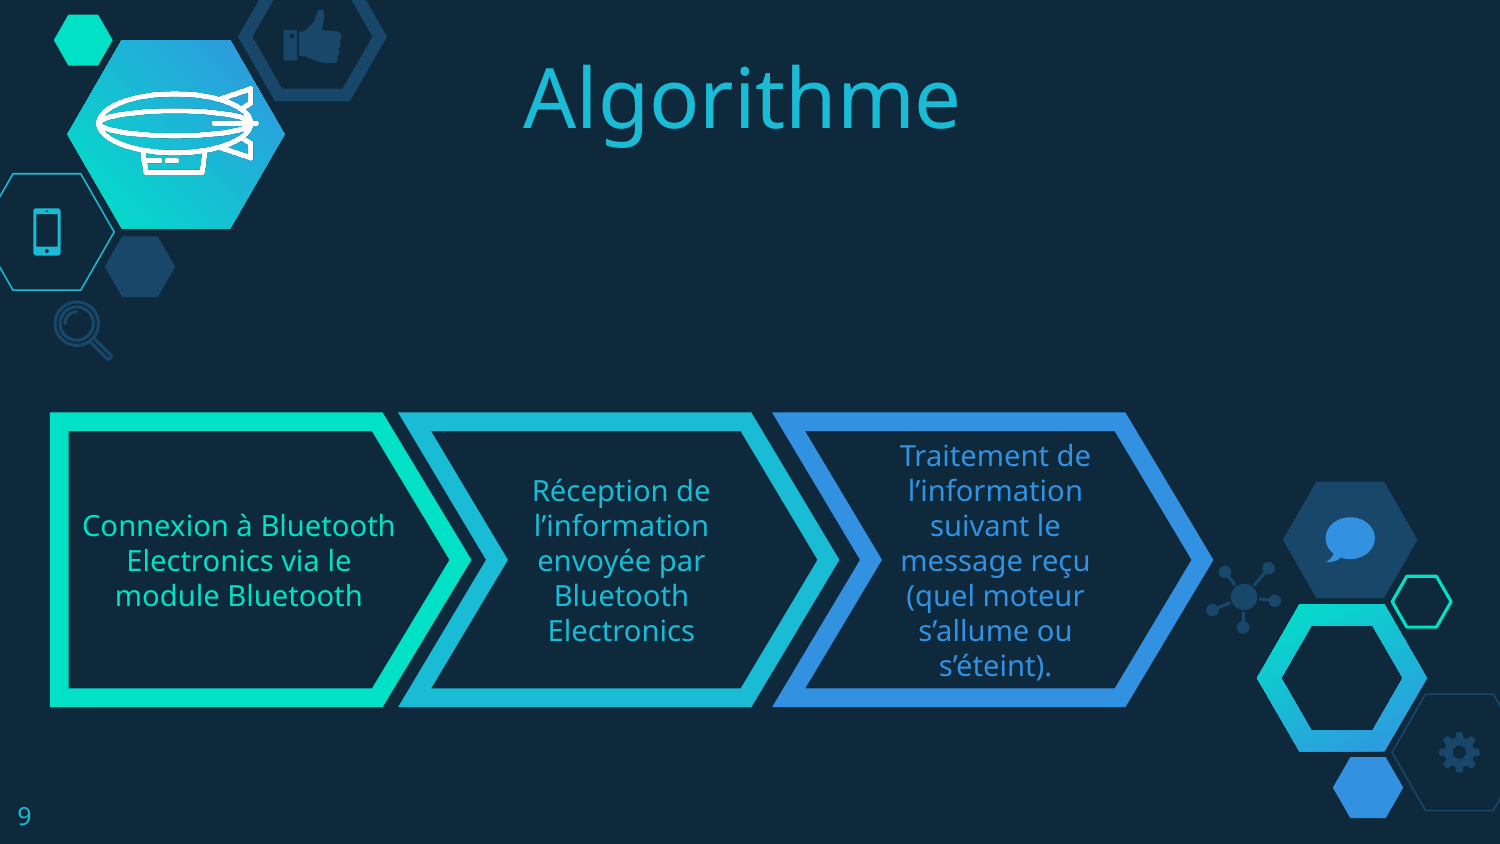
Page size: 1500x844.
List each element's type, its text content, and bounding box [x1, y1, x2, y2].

text_box Réception de l’information envoyée par Bluetooth Electronics [414, 421, 829, 698]
picture [96, 86, 259, 175]
text_box Connexion à Bluetooth Electronics via le module Bluetooth [59, 421, 461, 698]
title Algorithme [508, 30, 1320, 137]
slide_number 9 [2, 785, 93, 844]
text_box Traitement de l’information suivant le message reçu (quel moteur s’allume ou s’éteint). [788, 421, 1203, 698]
